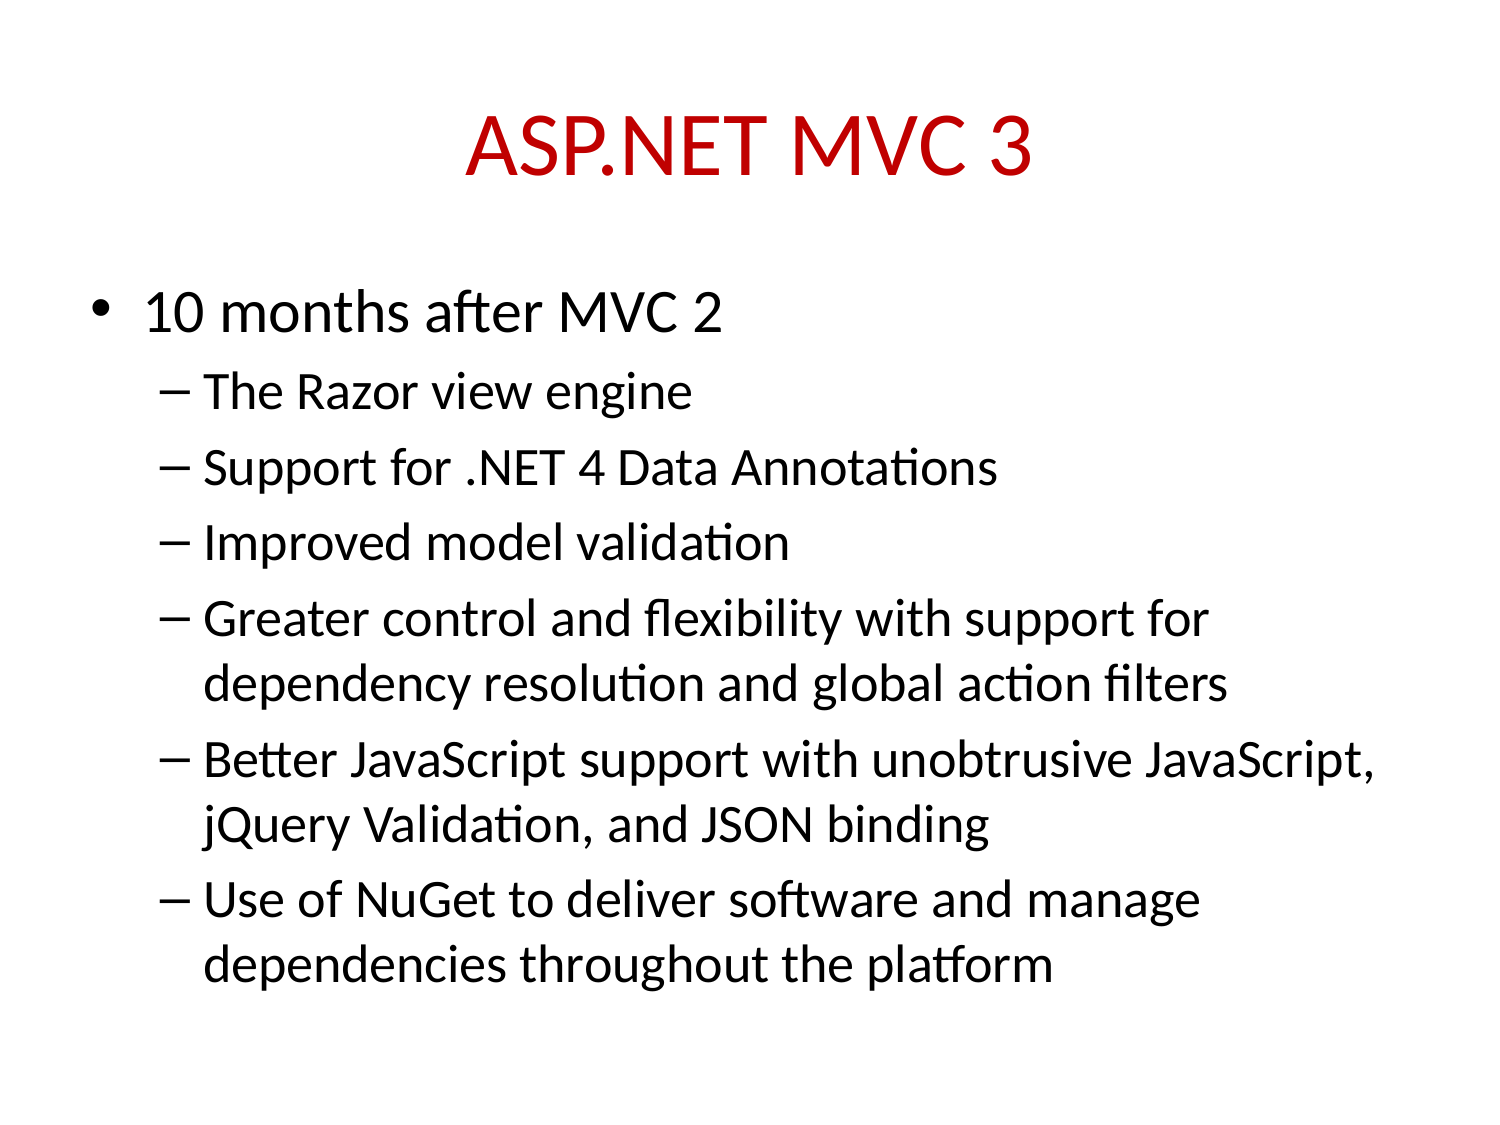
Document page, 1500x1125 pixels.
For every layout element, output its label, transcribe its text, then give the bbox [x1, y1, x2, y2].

title ASP.NET MVC 3 [75, 45, 1425, 233]
list 10 months after MVC 2 The Razor view engine Support for .NET 4 Data Annotations Improved model validation Greater control and flexibility with support for dependency resolution and global action filters Better JavaScript support with unobtrusive JavaScript, jQuery Validation, and JSON binding Use of NuGet to deliver software and manage dependencies throughout the platform [75, 262, 1425, 1005]
